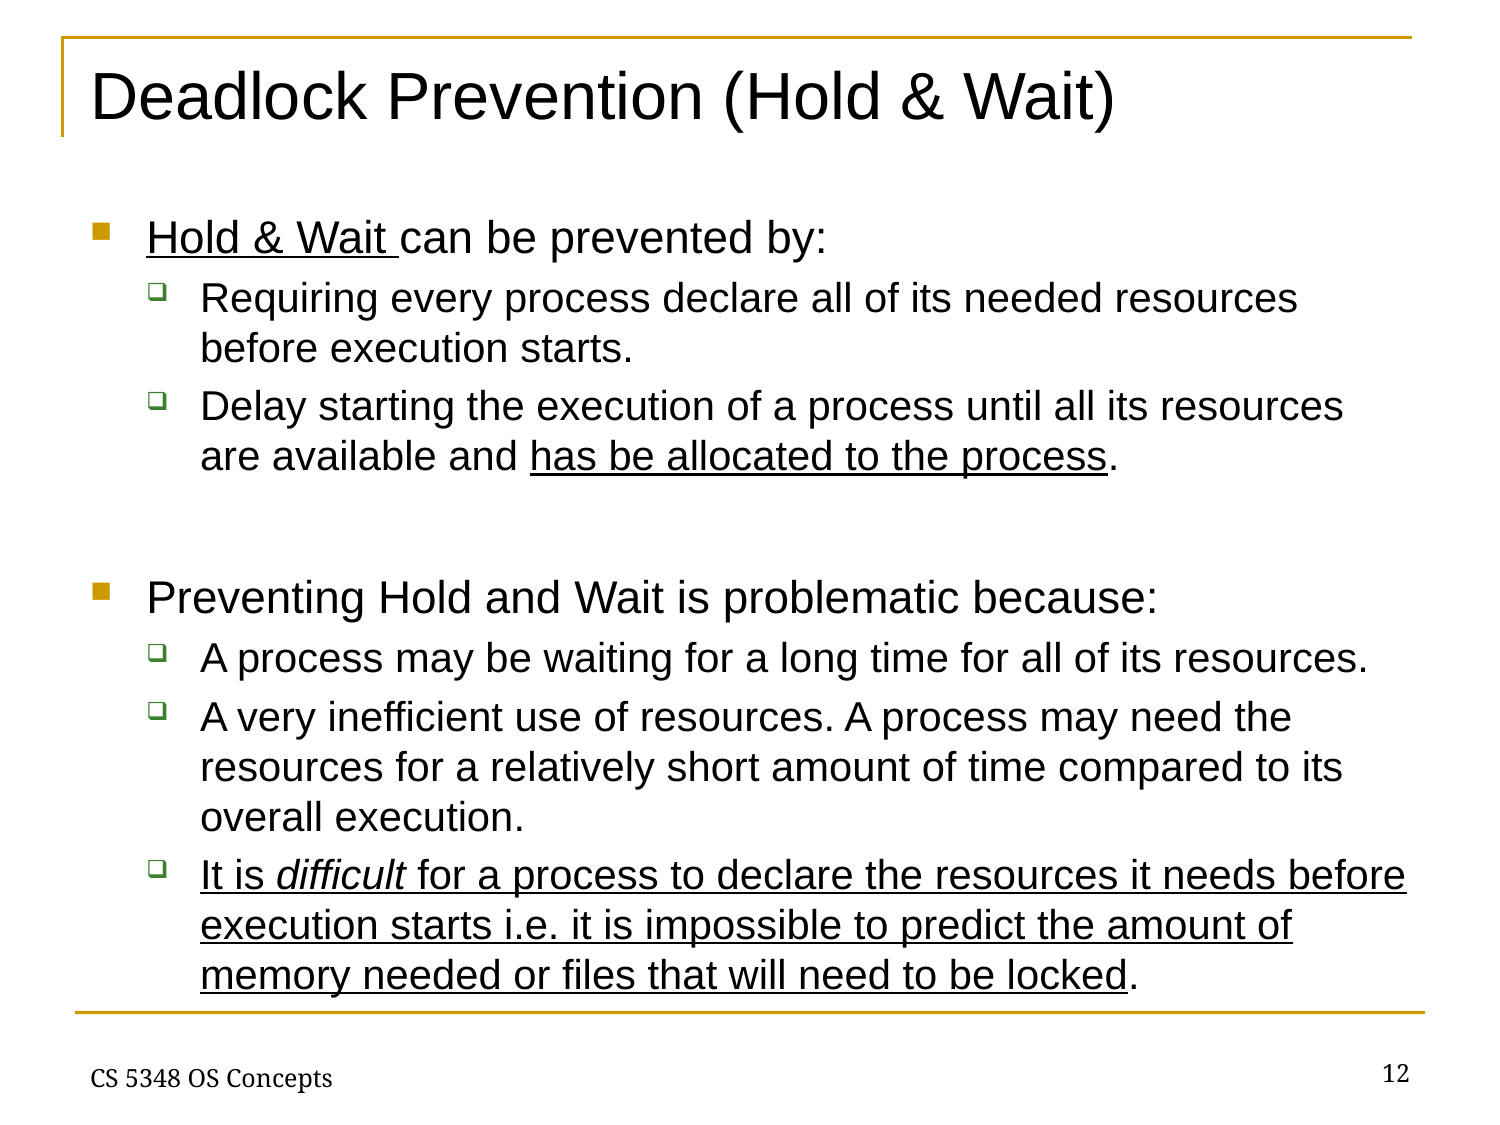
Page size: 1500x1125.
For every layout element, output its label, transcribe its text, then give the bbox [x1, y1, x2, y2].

slide_number 12 [1074, 1024, 1425, 1100]
title Deadlock Prevention (Hold & Wait) [75, 45, 1425, 200]
slide_number CS 5348 OS Concepts [75, 1025, 475, 1100]
list Hold & Wait can be prevented by: Requiring every process declare all of its needed resources before execution starts. Delay starting the execution of a process until all its resources are available and has be allocated to the process. Preventing Hold and Wait is problematic because: A process may be waiting for a long time for all of its resources. A very inefficient use of resources. A process may need the resources for a relatively short amount of time compared to its overall execution. It is difficult for a process to declare the resources it needs before execution starts i.e. it is impossible to predict the amount of memory needed or files that will need to be locked. [75, 200, 1425, 1006]
